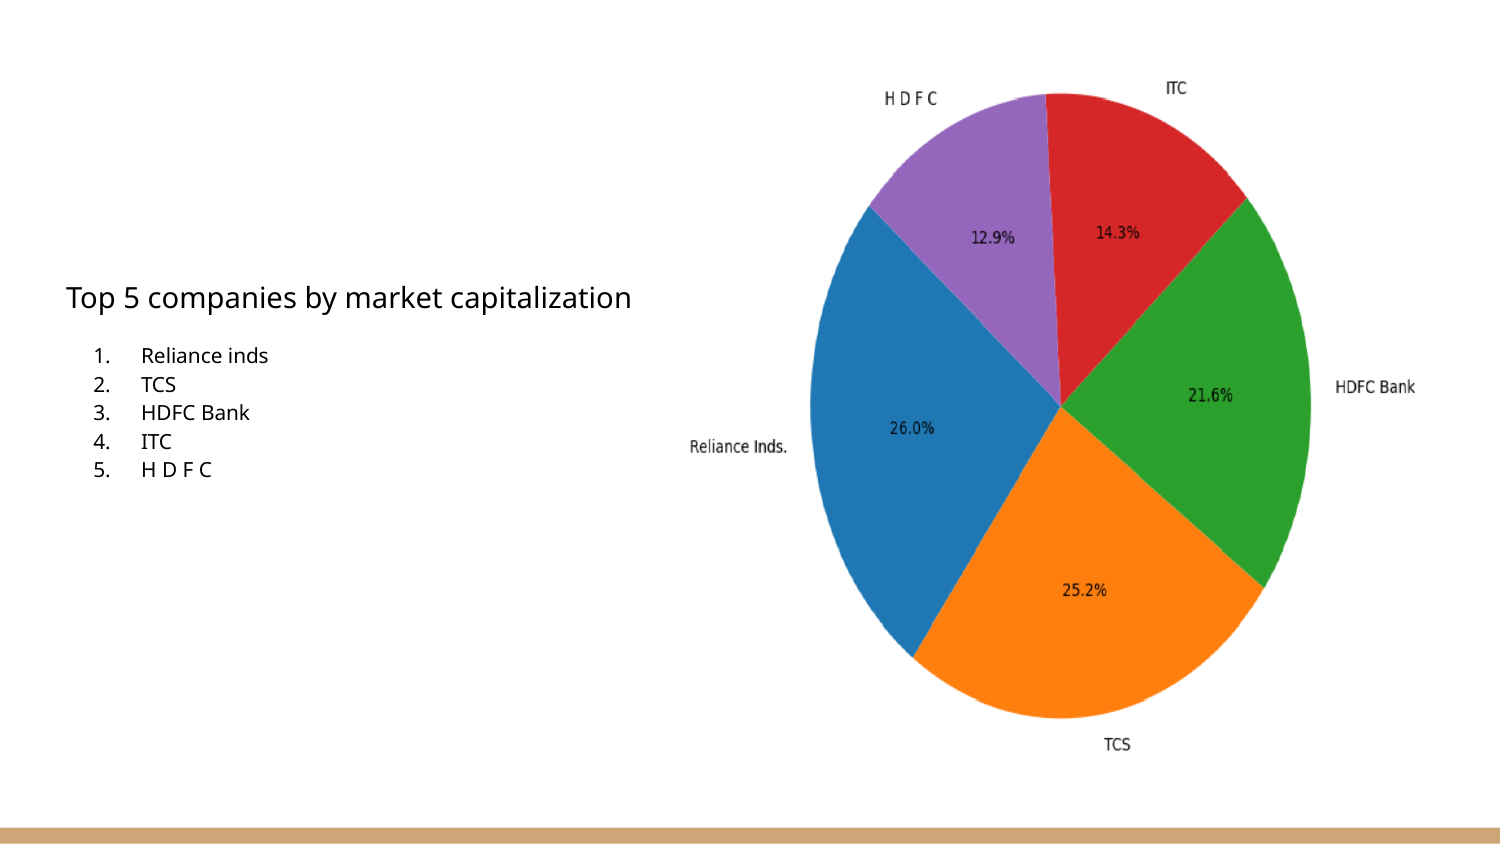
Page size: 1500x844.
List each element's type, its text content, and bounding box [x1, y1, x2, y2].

list Top 5 companies by market capitalization Reliance inds TCS HDFC Bank ITC H D F C [51, 12, 711, 743]
picture [649, 24, 1476, 777]
